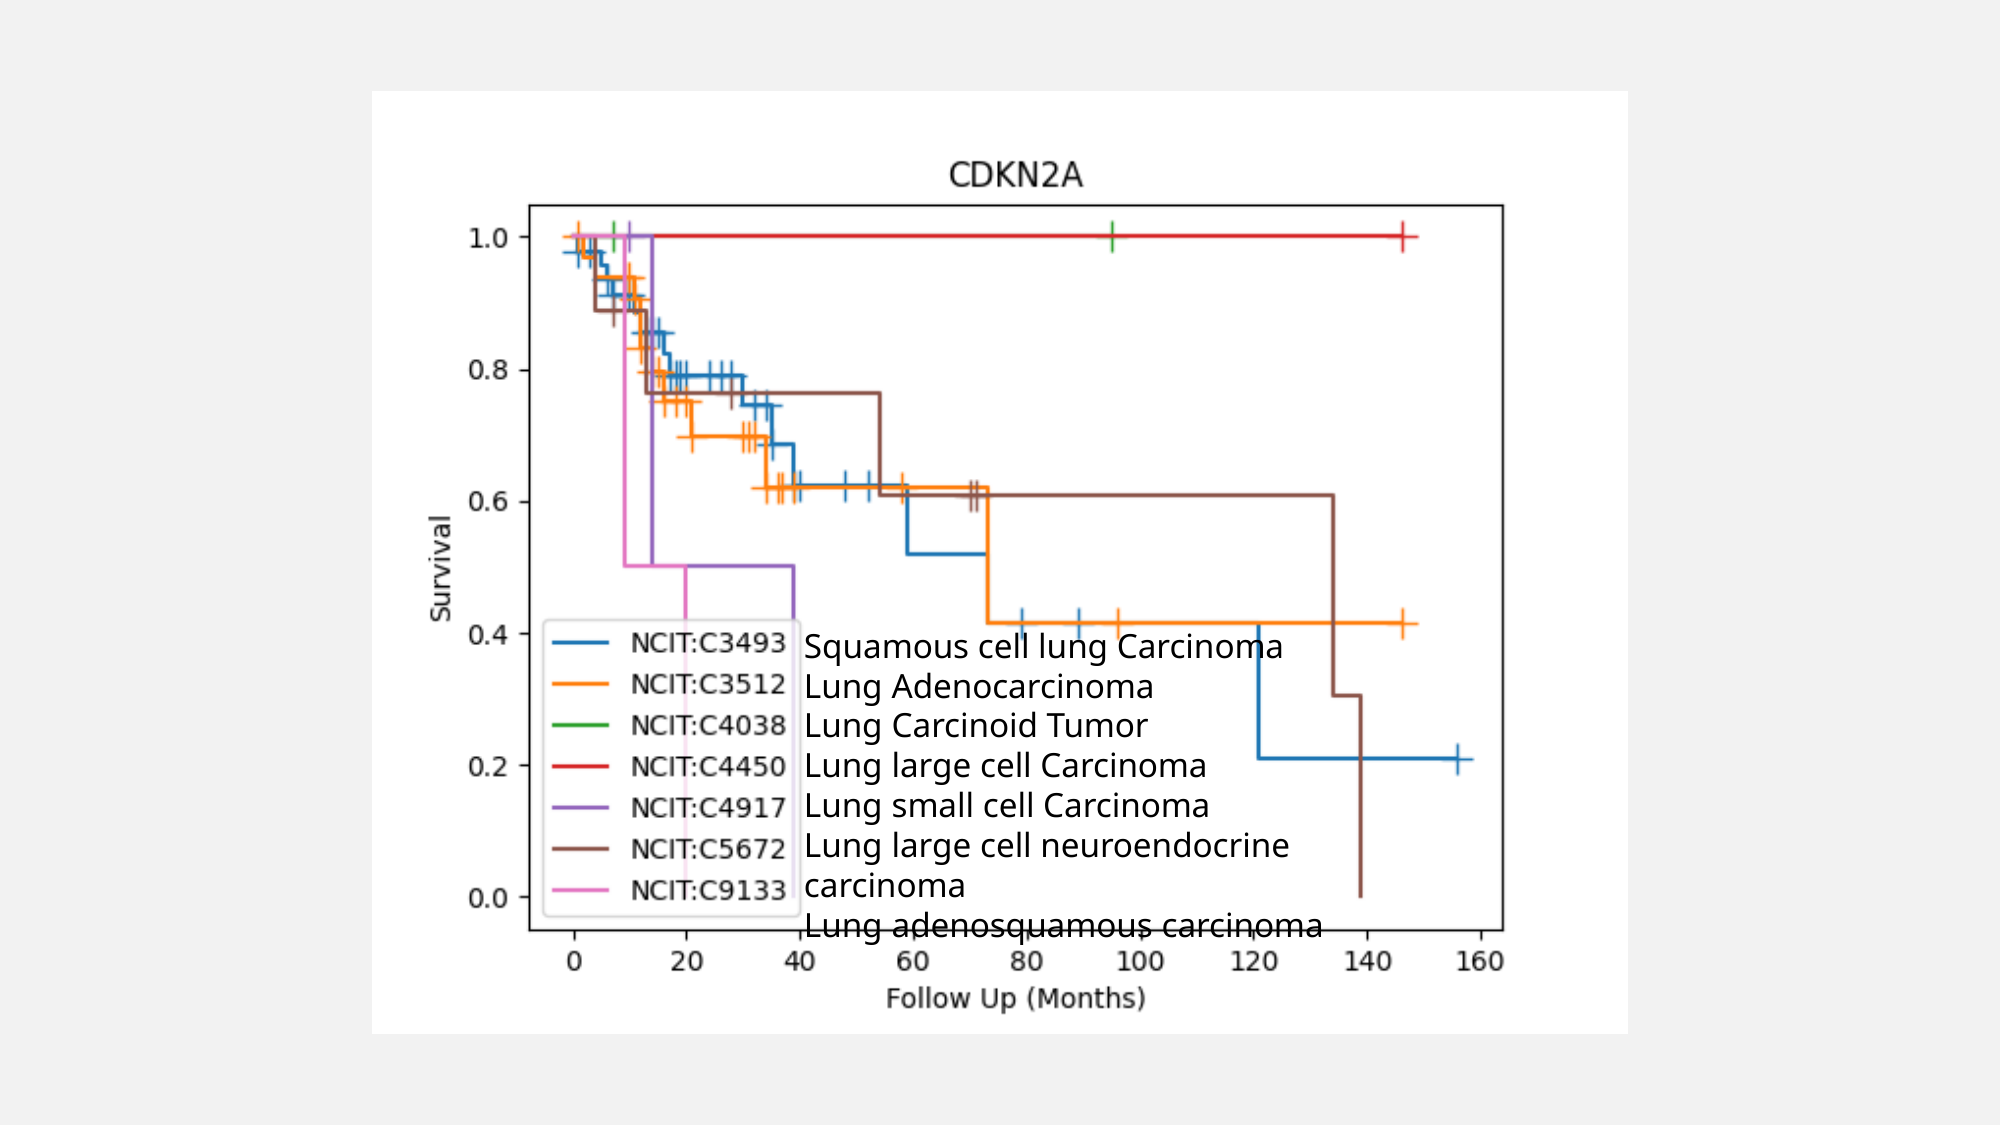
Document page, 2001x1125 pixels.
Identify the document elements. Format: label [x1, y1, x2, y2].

list [372, 91, 1628, 1034]
